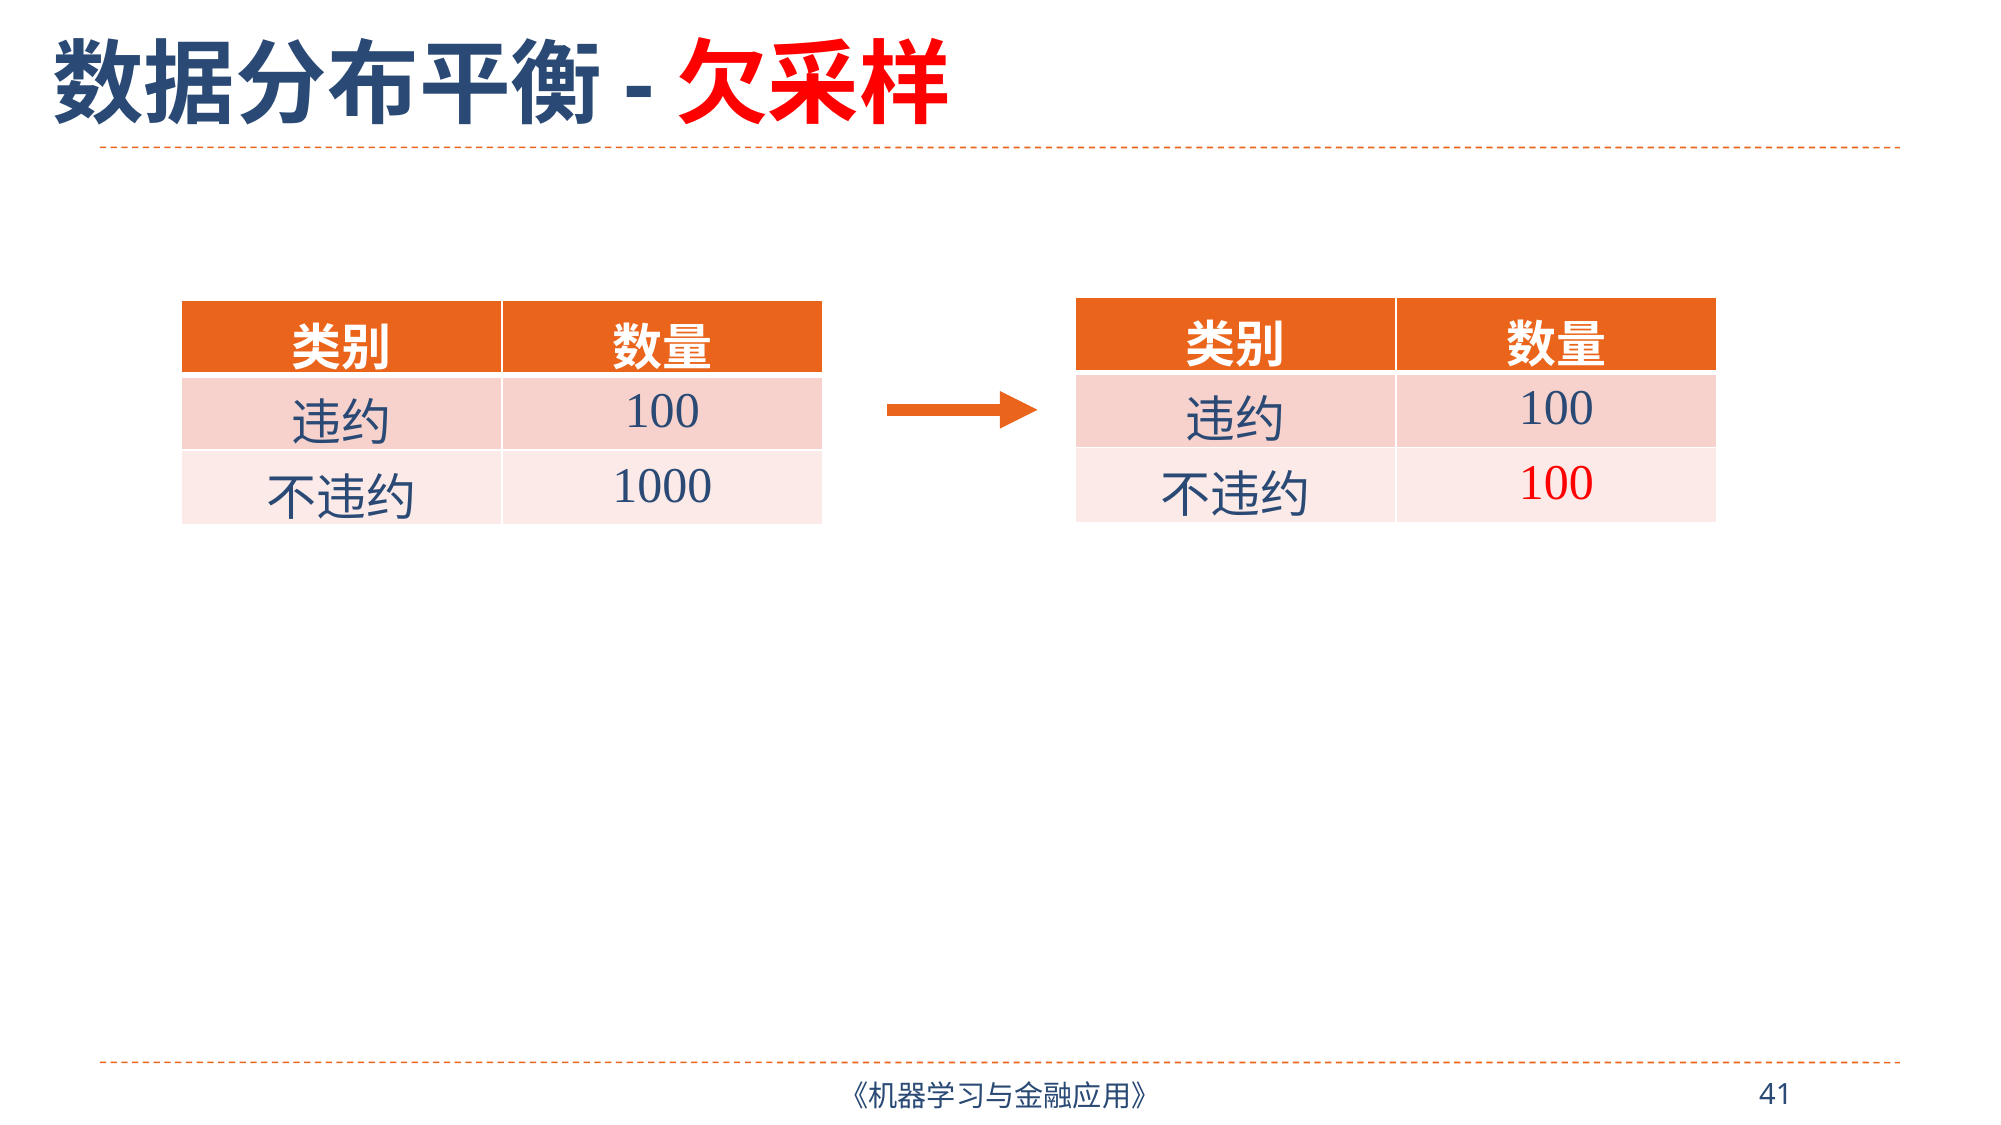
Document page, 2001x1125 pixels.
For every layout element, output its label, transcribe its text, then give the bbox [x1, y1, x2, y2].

table_cell 100 [1397, 448, 1716, 522]
table_cell 违约 [1076, 375, 1395, 447]
table_header 数量 [503, 301, 822, 372]
text_box 数据分布平衡-欠采样 [37, 17, 967, 142]
table_cell 不违约 [182, 451, 501, 524]
table_cell 100 [503, 378, 822, 449]
table_header 数量 [1397, 298, 1716, 370]
table_cell 不违约 [1076, 448, 1395, 522]
table_cell 违约 [182, 378, 501, 449]
table_cell 100 [1397, 375, 1716, 447]
table_cell 1000 [503, 451, 822, 524]
table_header 类别 [1076, 298, 1395, 370]
table_header 类别 [182, 301, 501, 372]
